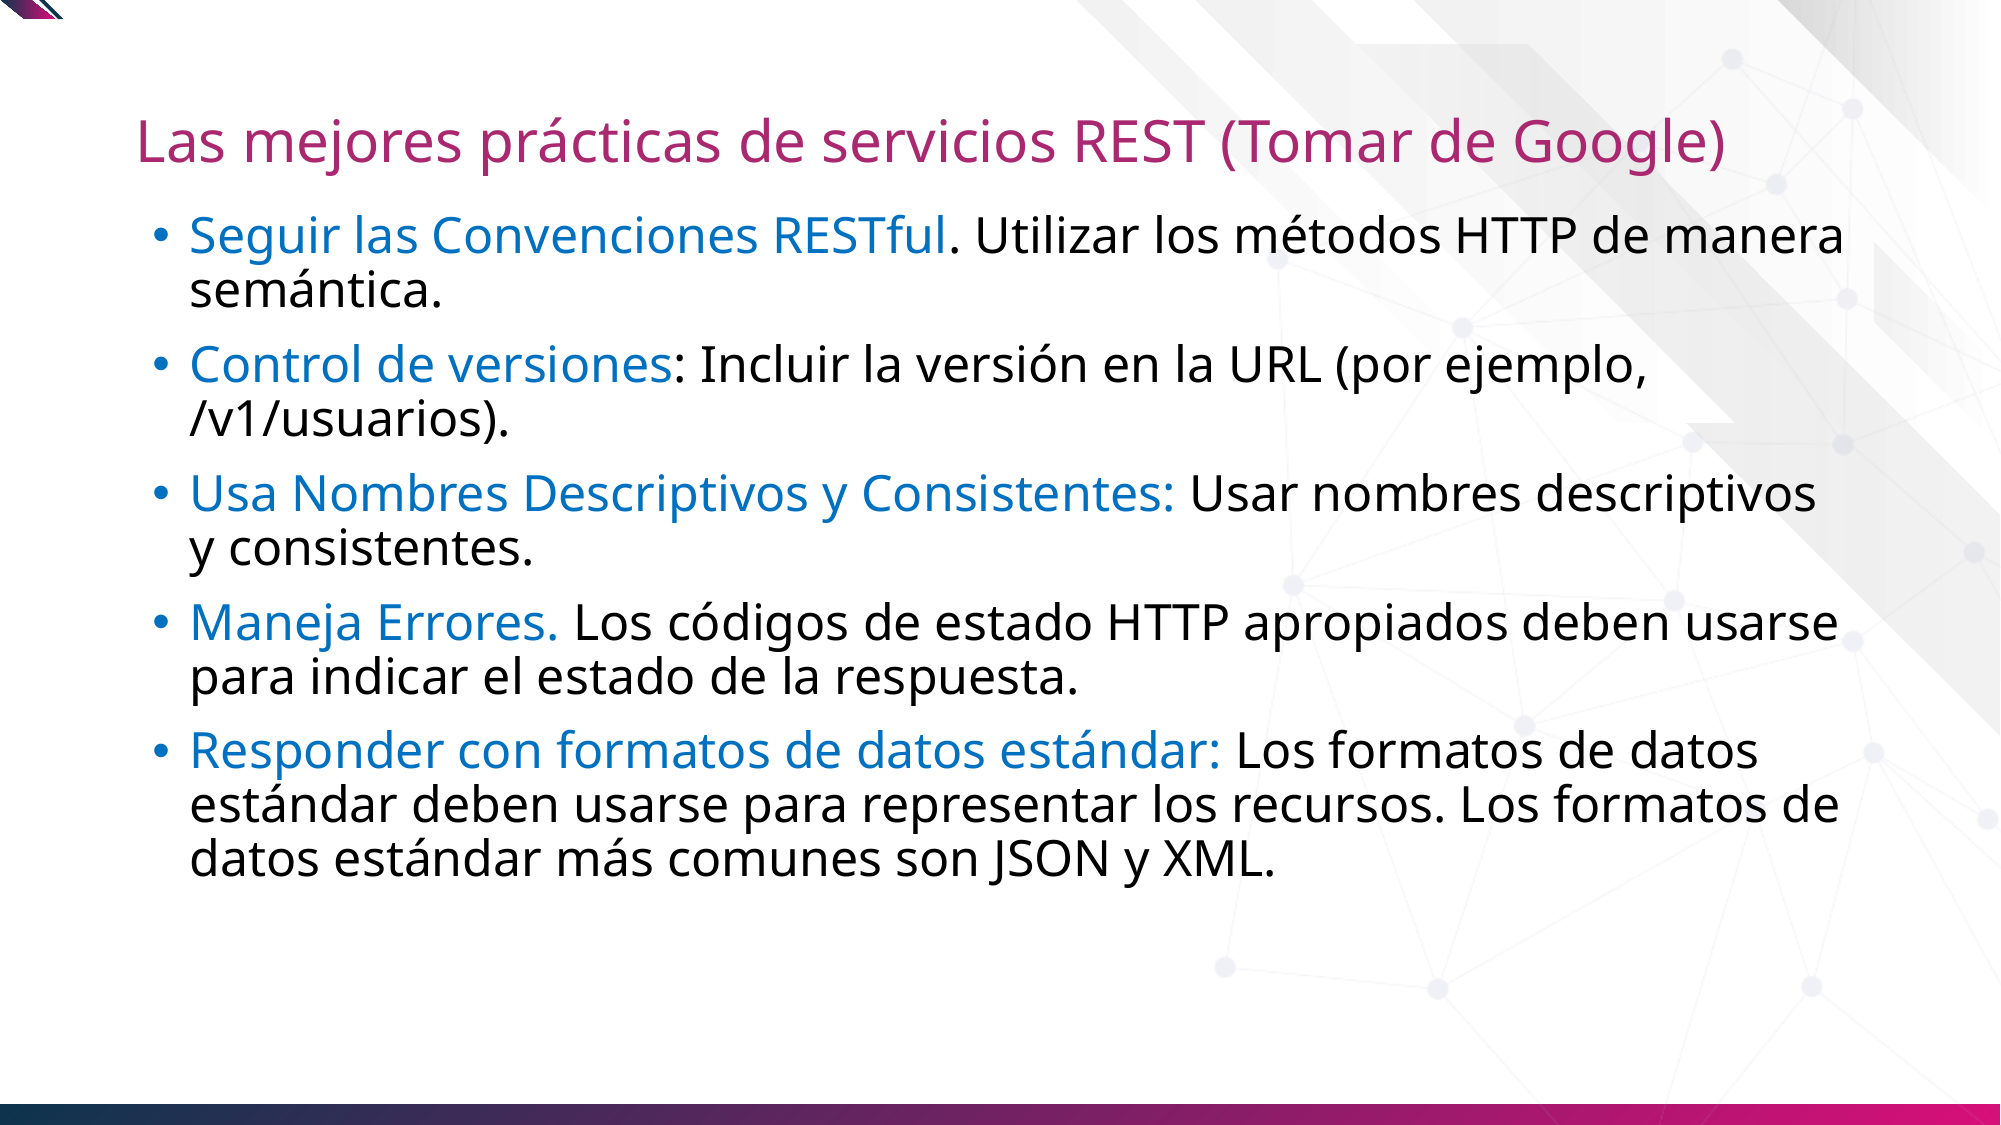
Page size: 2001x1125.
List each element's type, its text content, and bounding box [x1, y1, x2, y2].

list Seguir las Convenciones RESTful. Utilizar los métodos HTTP de manera semántica. Control de versiones: Incluir la versión en la URL (por ejemplo, /v1/usuarios). Usa Nombres Descriptivos y Consistentes: Usar nombres descriptivos y consistentes. Maneja Errores. Los códigos de estado HTTP apropiados deben usarse para indicar el estado de la respuesta. Responder con formatos de datos estándar: Los formatos de datos estándar deben usarse para representar los recursos. Los formatos de datos estándar más comunes son JSON y XML. [137, 203, 1863, 1014]
title Las mejores prácticas de servicios REST (Tomar de Google) [135, 112, 1764, 176]
